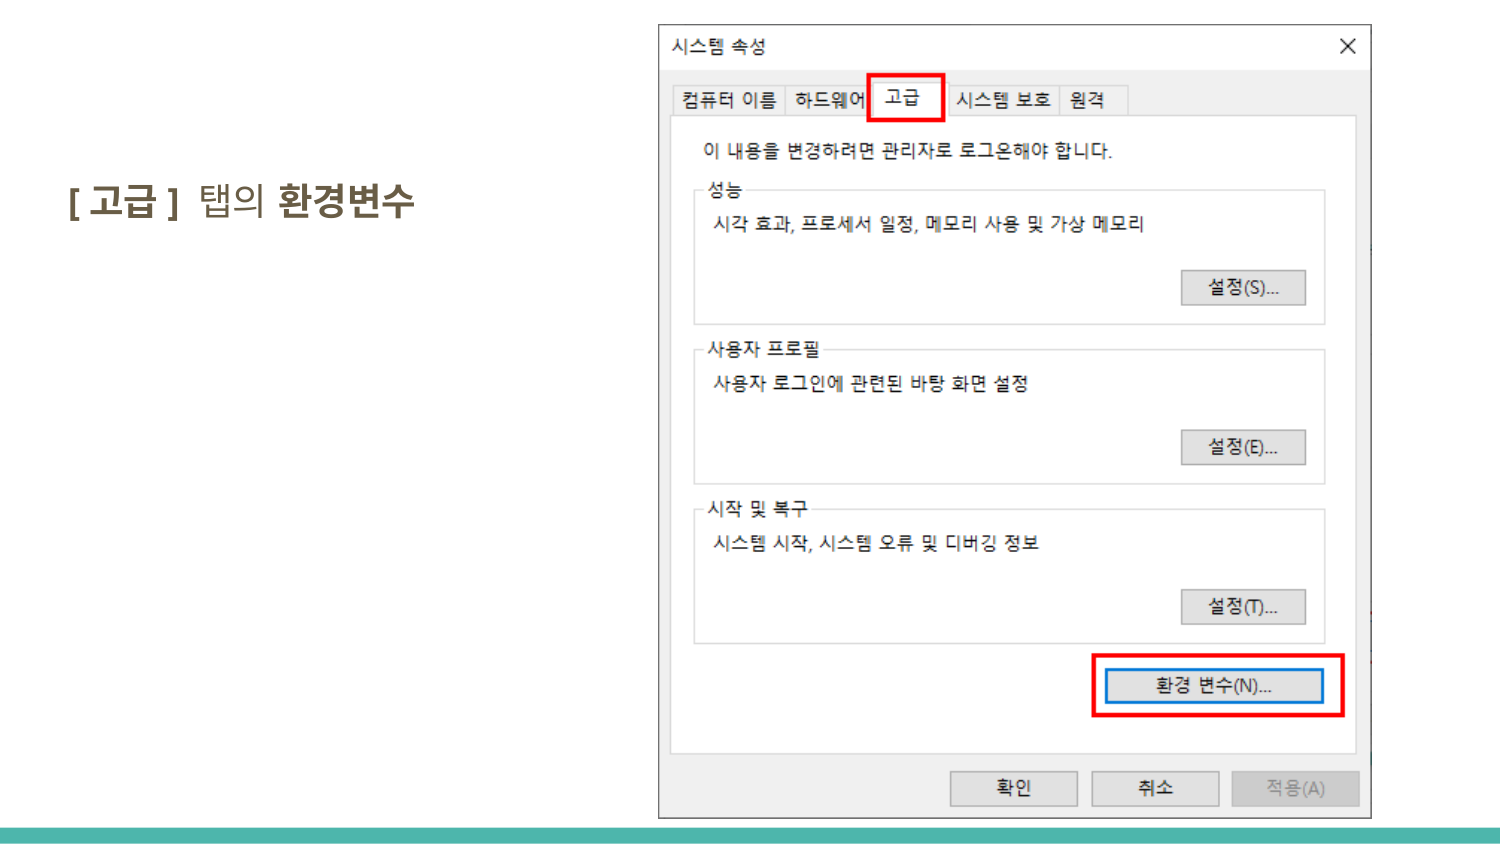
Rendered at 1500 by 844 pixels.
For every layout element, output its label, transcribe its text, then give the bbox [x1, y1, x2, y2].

picture [658, 24, 1373, 819]
list [고급] 탭의 환경변수 [52, 156, 614, 252]
